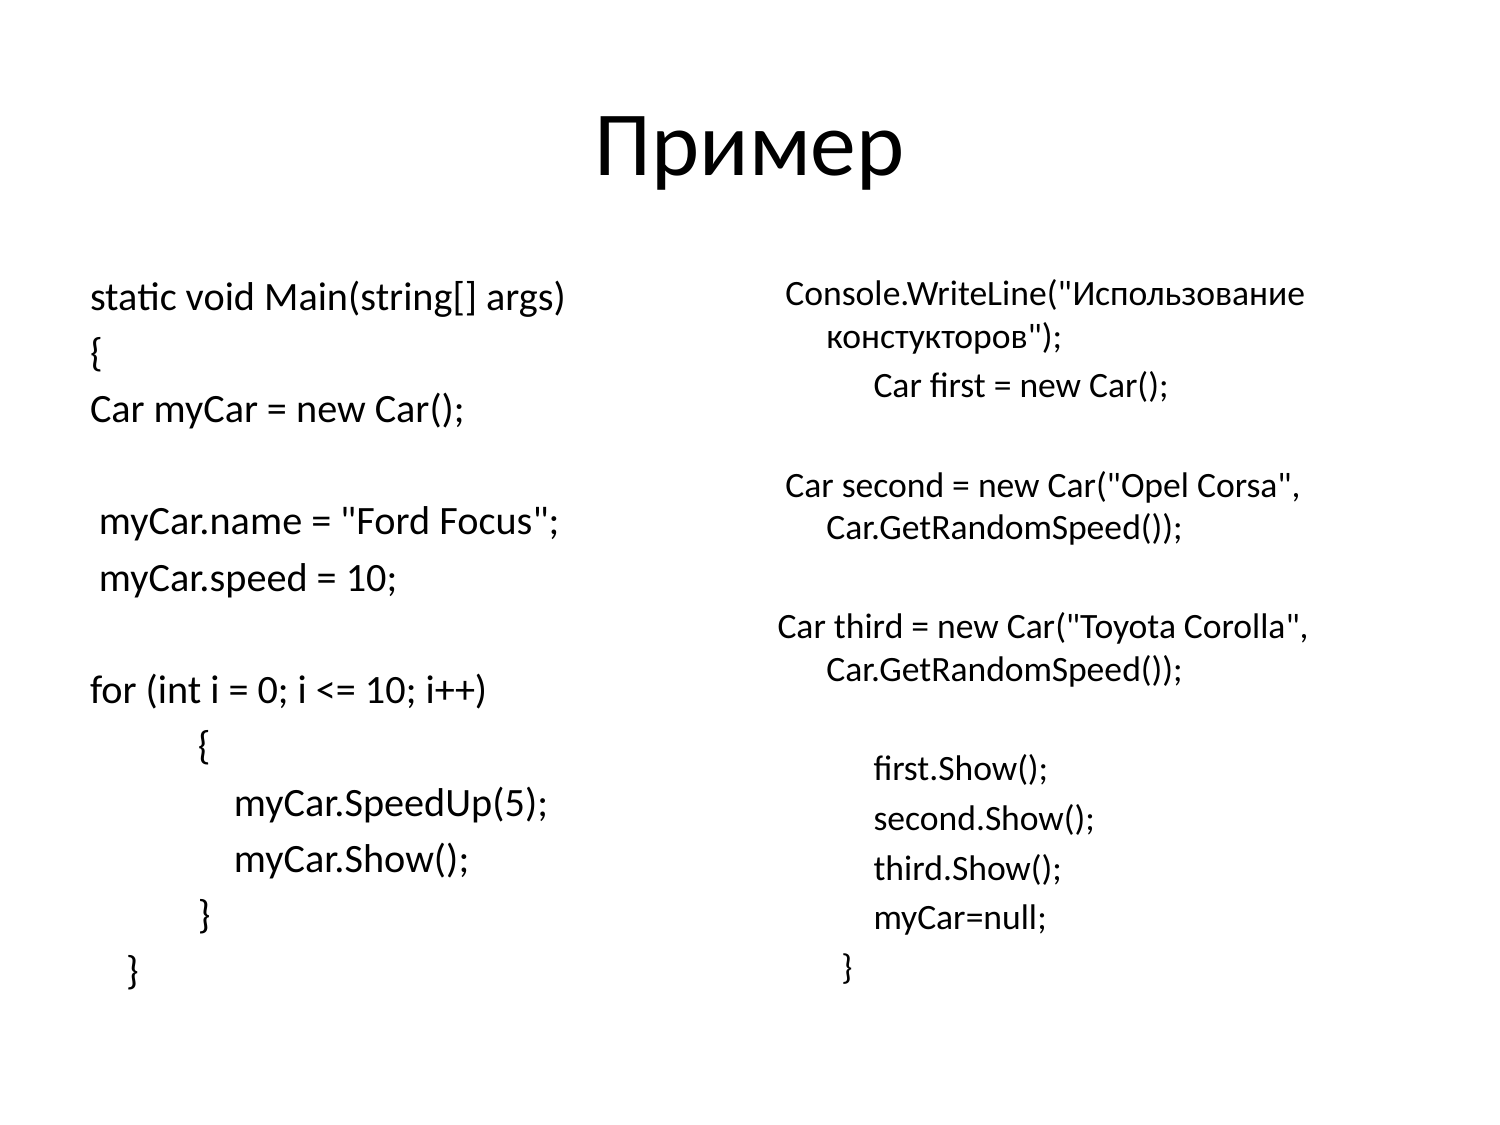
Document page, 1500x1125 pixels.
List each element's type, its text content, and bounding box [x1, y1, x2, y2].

title Пример [75, 45, 1425, 233]
list static void Main(string[] args) { Car myCar = new Car(); myCar.name = "Ford Focus"; myCar.speed = 10; for (int i = 0; i <= 10; i++) { myCar.SpeedUp(5); myCar.Show(); } } [75, 262, 738, 1005]
list Console.WriteLine("Использование констукторов"); Car first = new Car(); Car second = new Car("Opel Corsa", Car.GetRandomSpeed()); Car third = new Car("Toyota Corolla", Car.GetRandomSpeed()); first.Show(); second.Show(); third.Show(); myCar=null; } [762, 262, 1425, 1005]
